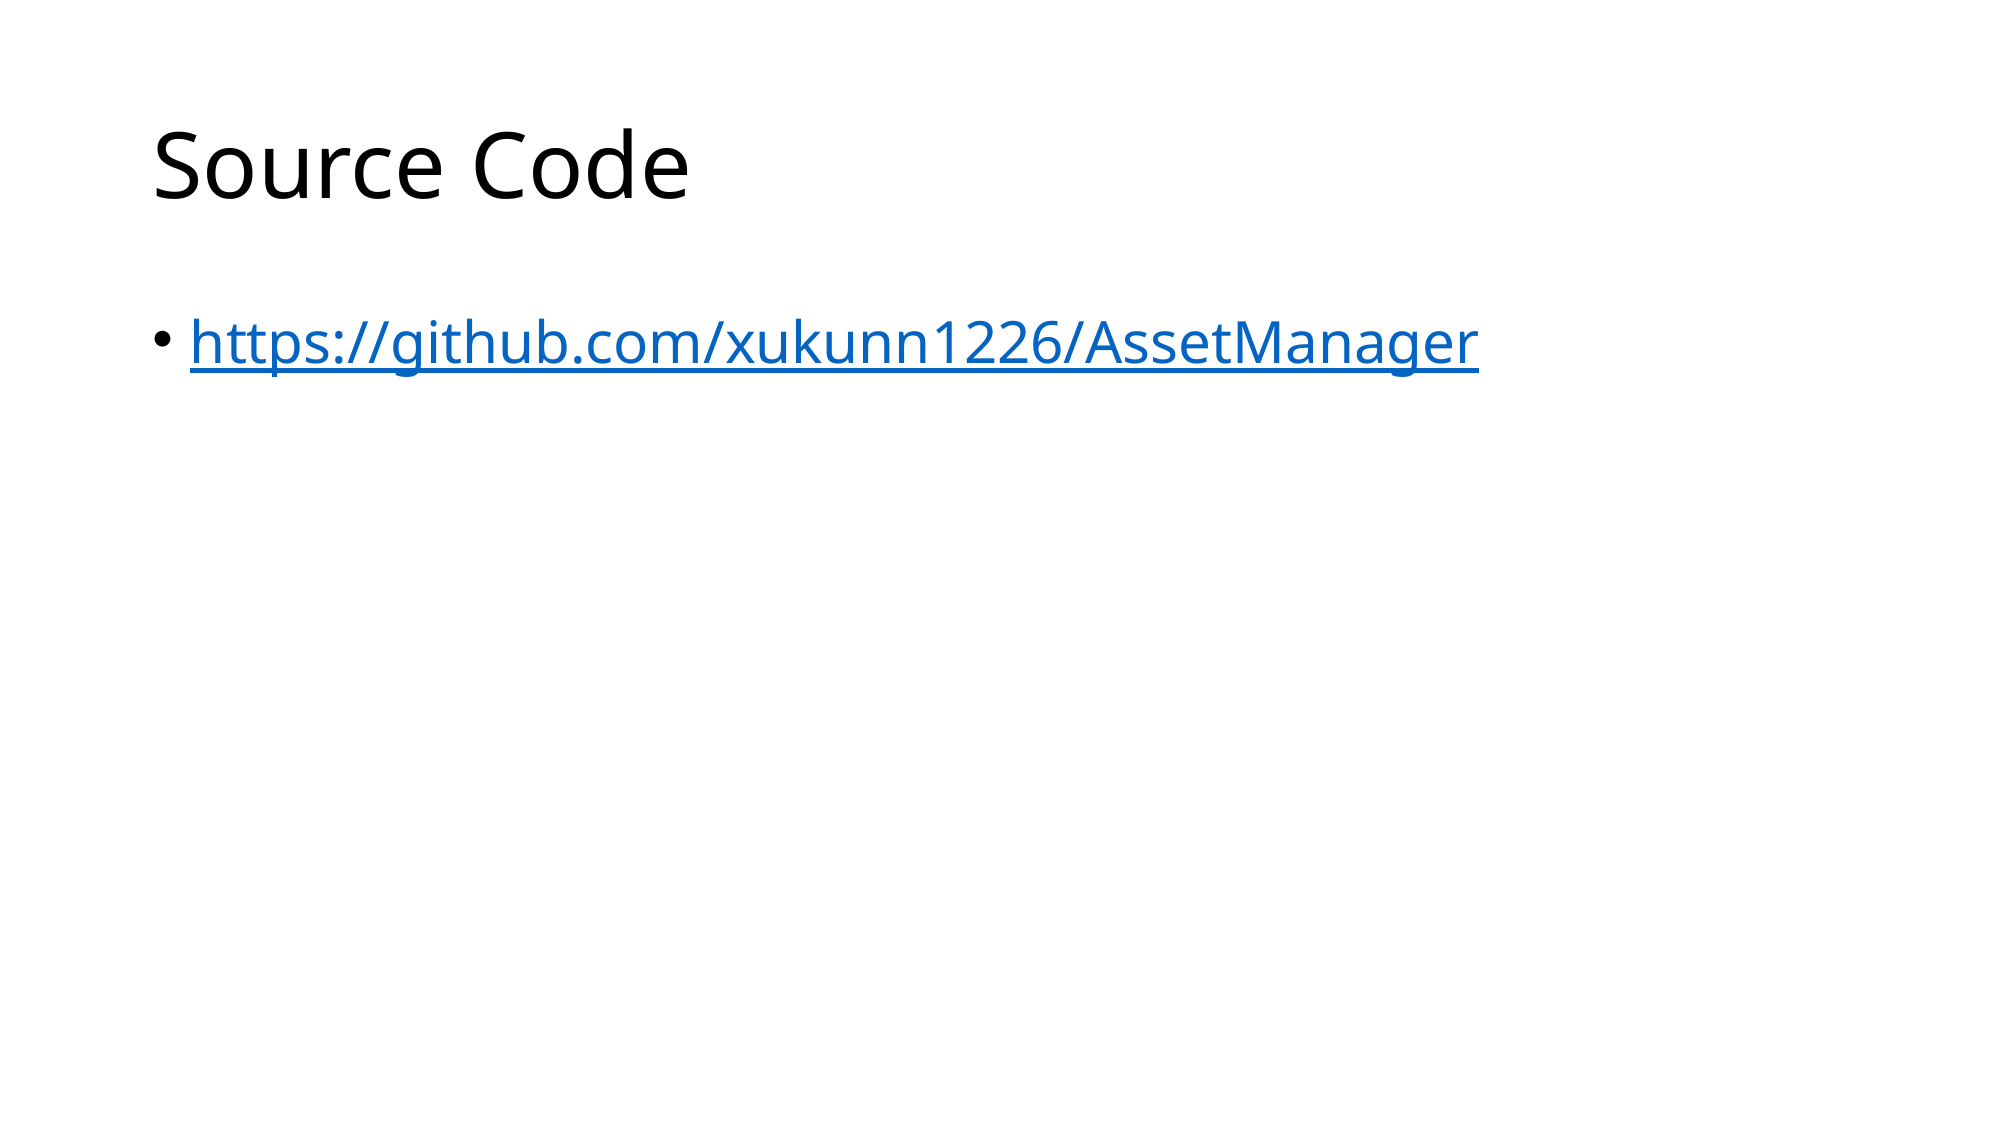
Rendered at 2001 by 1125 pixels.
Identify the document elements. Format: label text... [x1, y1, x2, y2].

list https://github.com/xukunn1226/AssetManager [137, 299, 1863, 1014]
title Source Code [137, 59, 1863, 278]
